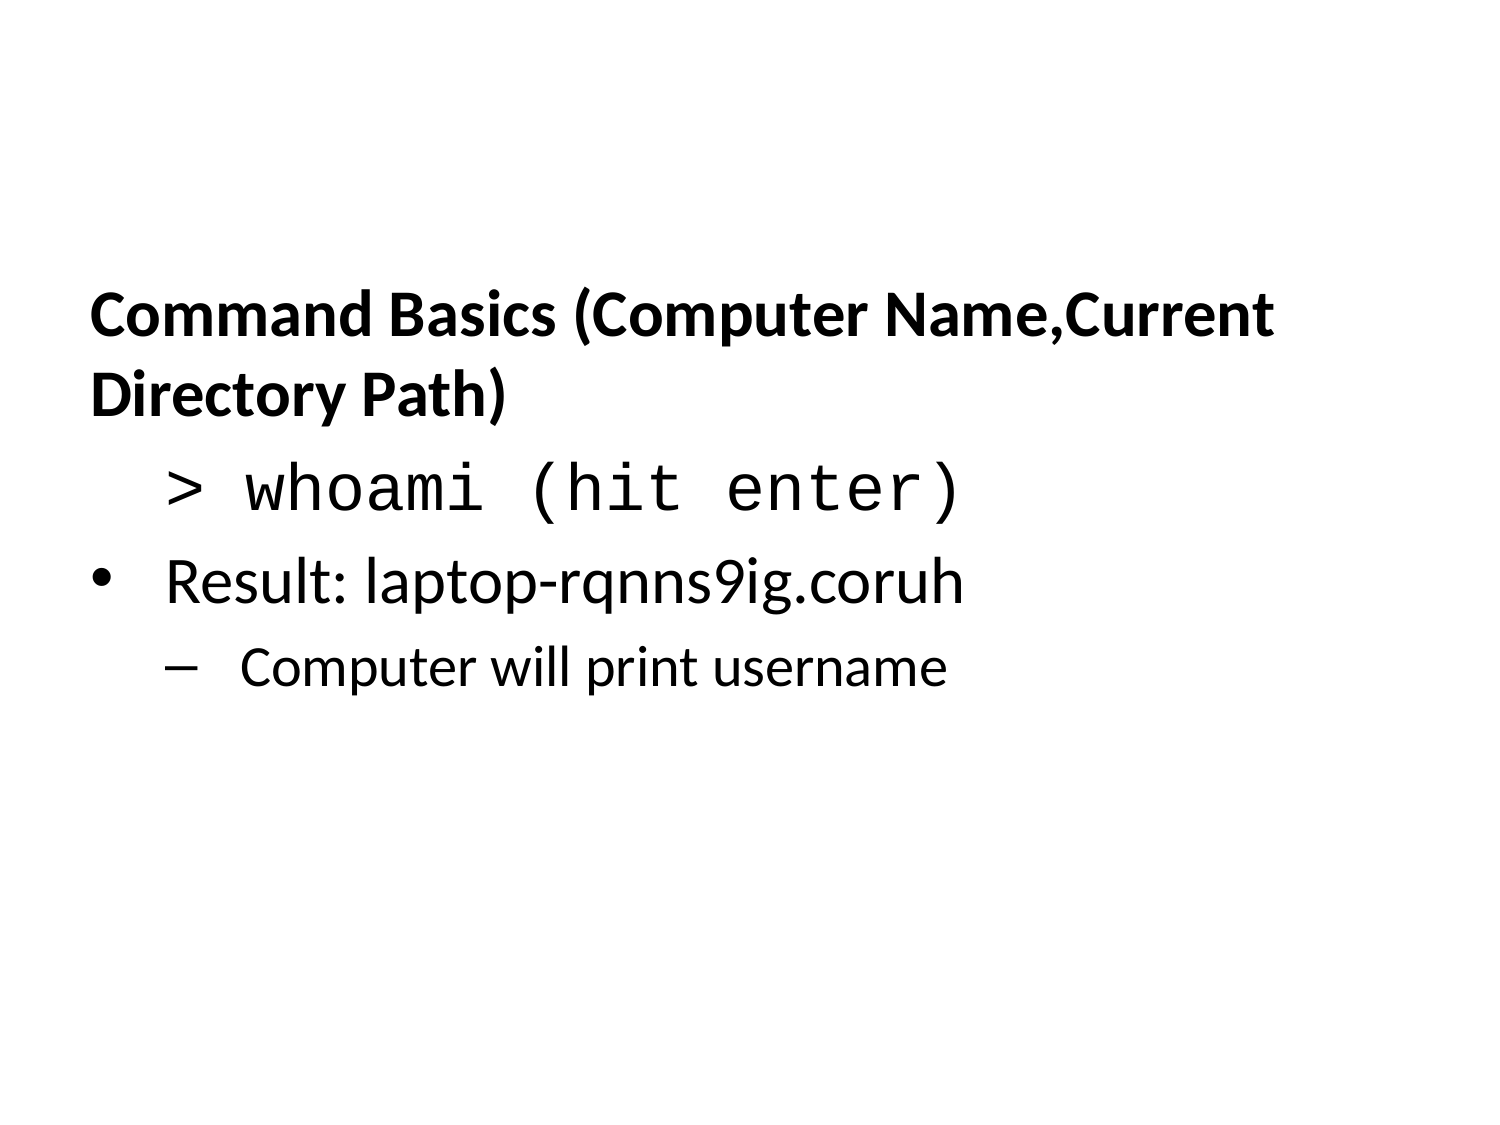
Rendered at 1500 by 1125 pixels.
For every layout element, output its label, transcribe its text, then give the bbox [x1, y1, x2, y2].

list Command Basics (Computer Name,Current Directory Path) > whoami (hit enter) Result: laptop-rqnns9ig.coruh Computer will print username [75, 262, 1425, 1005]
